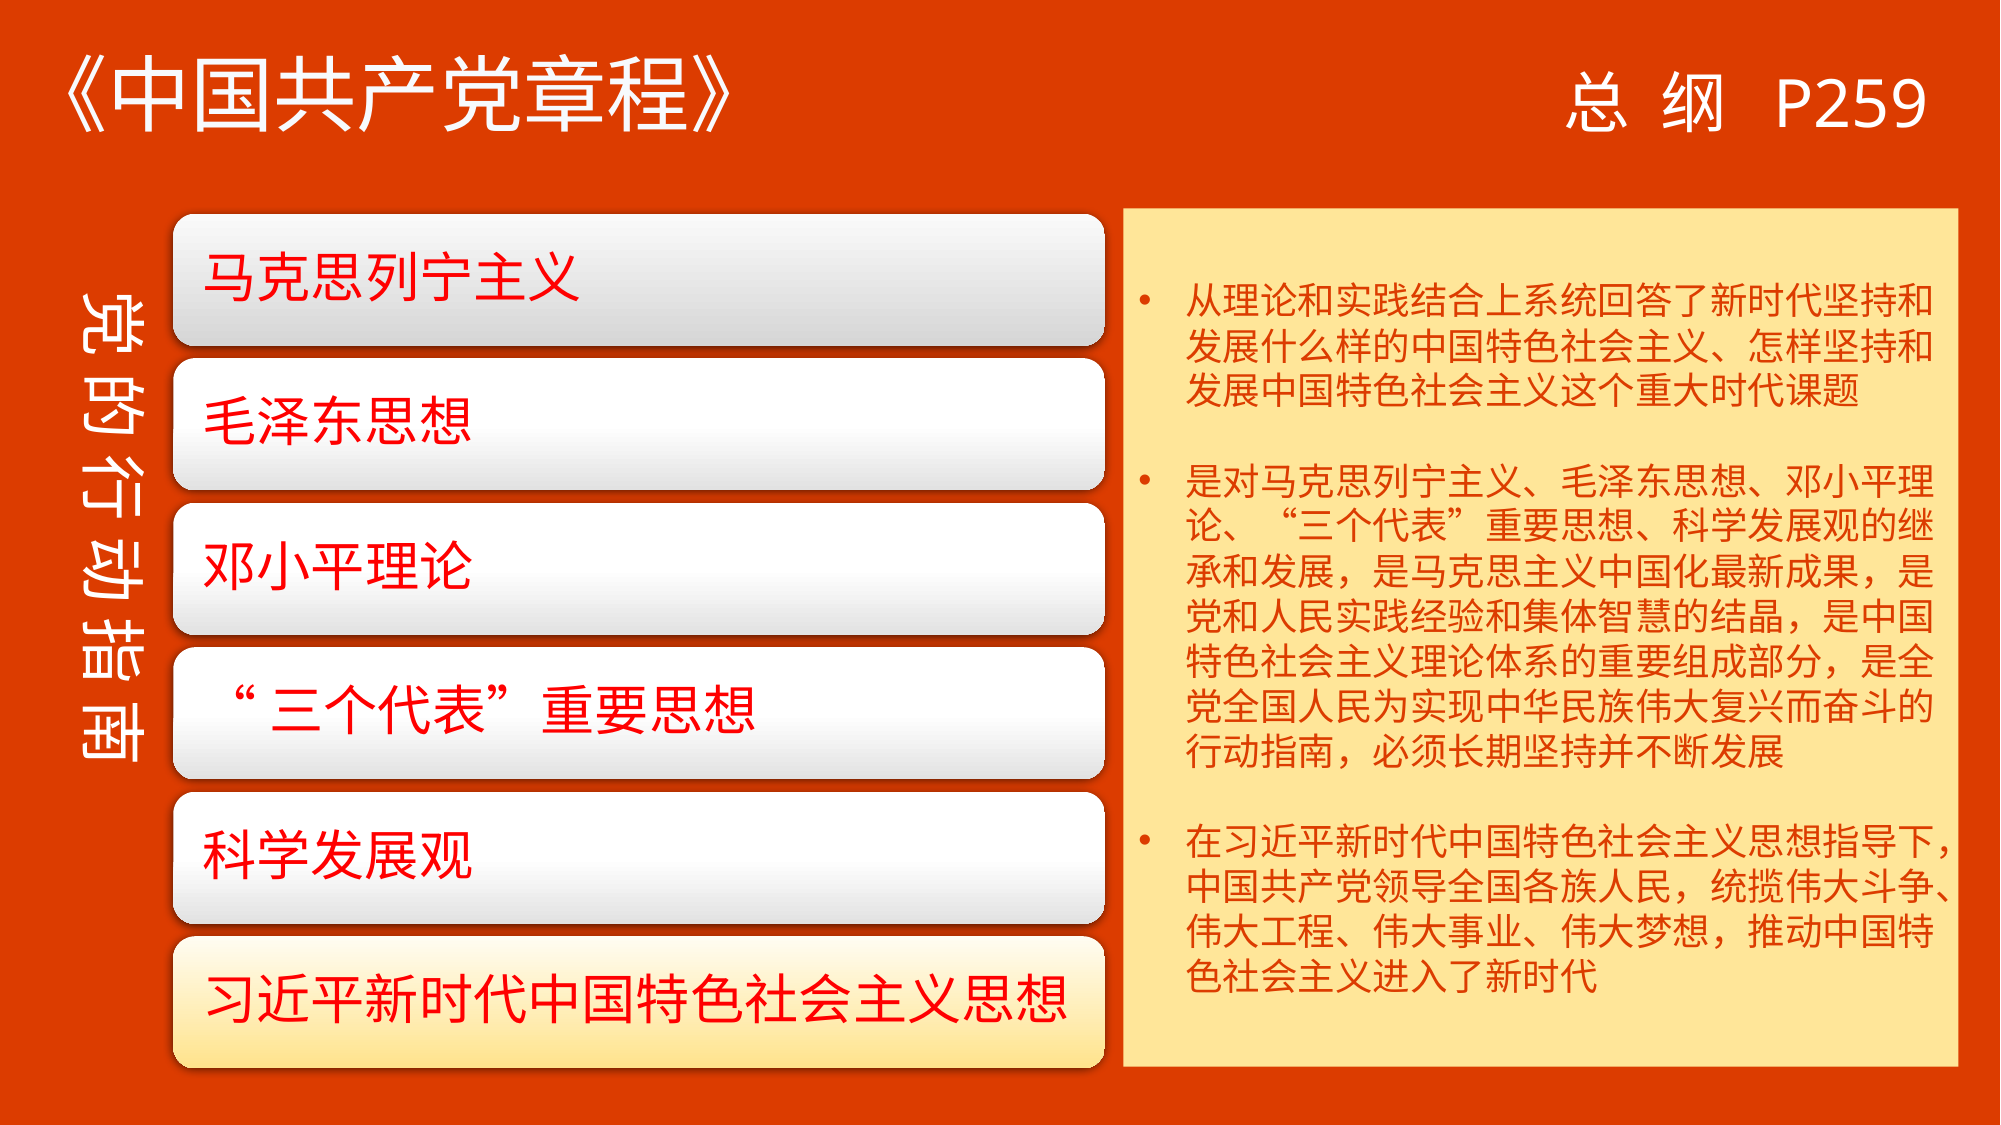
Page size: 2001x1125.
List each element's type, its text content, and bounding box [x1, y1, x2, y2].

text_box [173, 196, 1105, 1086]
text_box 党 的 行 动 指 南 [50, 276, 173, 867]
text_box 从理论和实践结合上系统回答了新时代坚持和发展什么样的中国特色社会主义、怎样坚持和发展中国特色社会主义这个重大时代课题 是对马克思列宁主义、毛泽东思想、邓小平理论、“三个代表”重要思想、科学发展观的继承和发展，是马克思主义中国化最新成果，是党和人民实践经验和集体智慧的结晶，是中国特色社会主义理论体系的重要组成部分，是全党全国人民为实现中华民族伟大复兴而奋斗的行动指南，必须长期坚持并不断发展 在习近平新时代中国特色社会主义思想指导下，中国共产党领导全国各族人民，统揽伟大斗争、伟大工程、伟大事业、伟大梦想，推动中国特色社会主义进入了新时代 [1122, 207, 1959, 1068]
text_box 总 纲 P259 [1365, 53, 1944, 149]
text_box 《中国共产党章程》 [9, 46, 969, 158]
